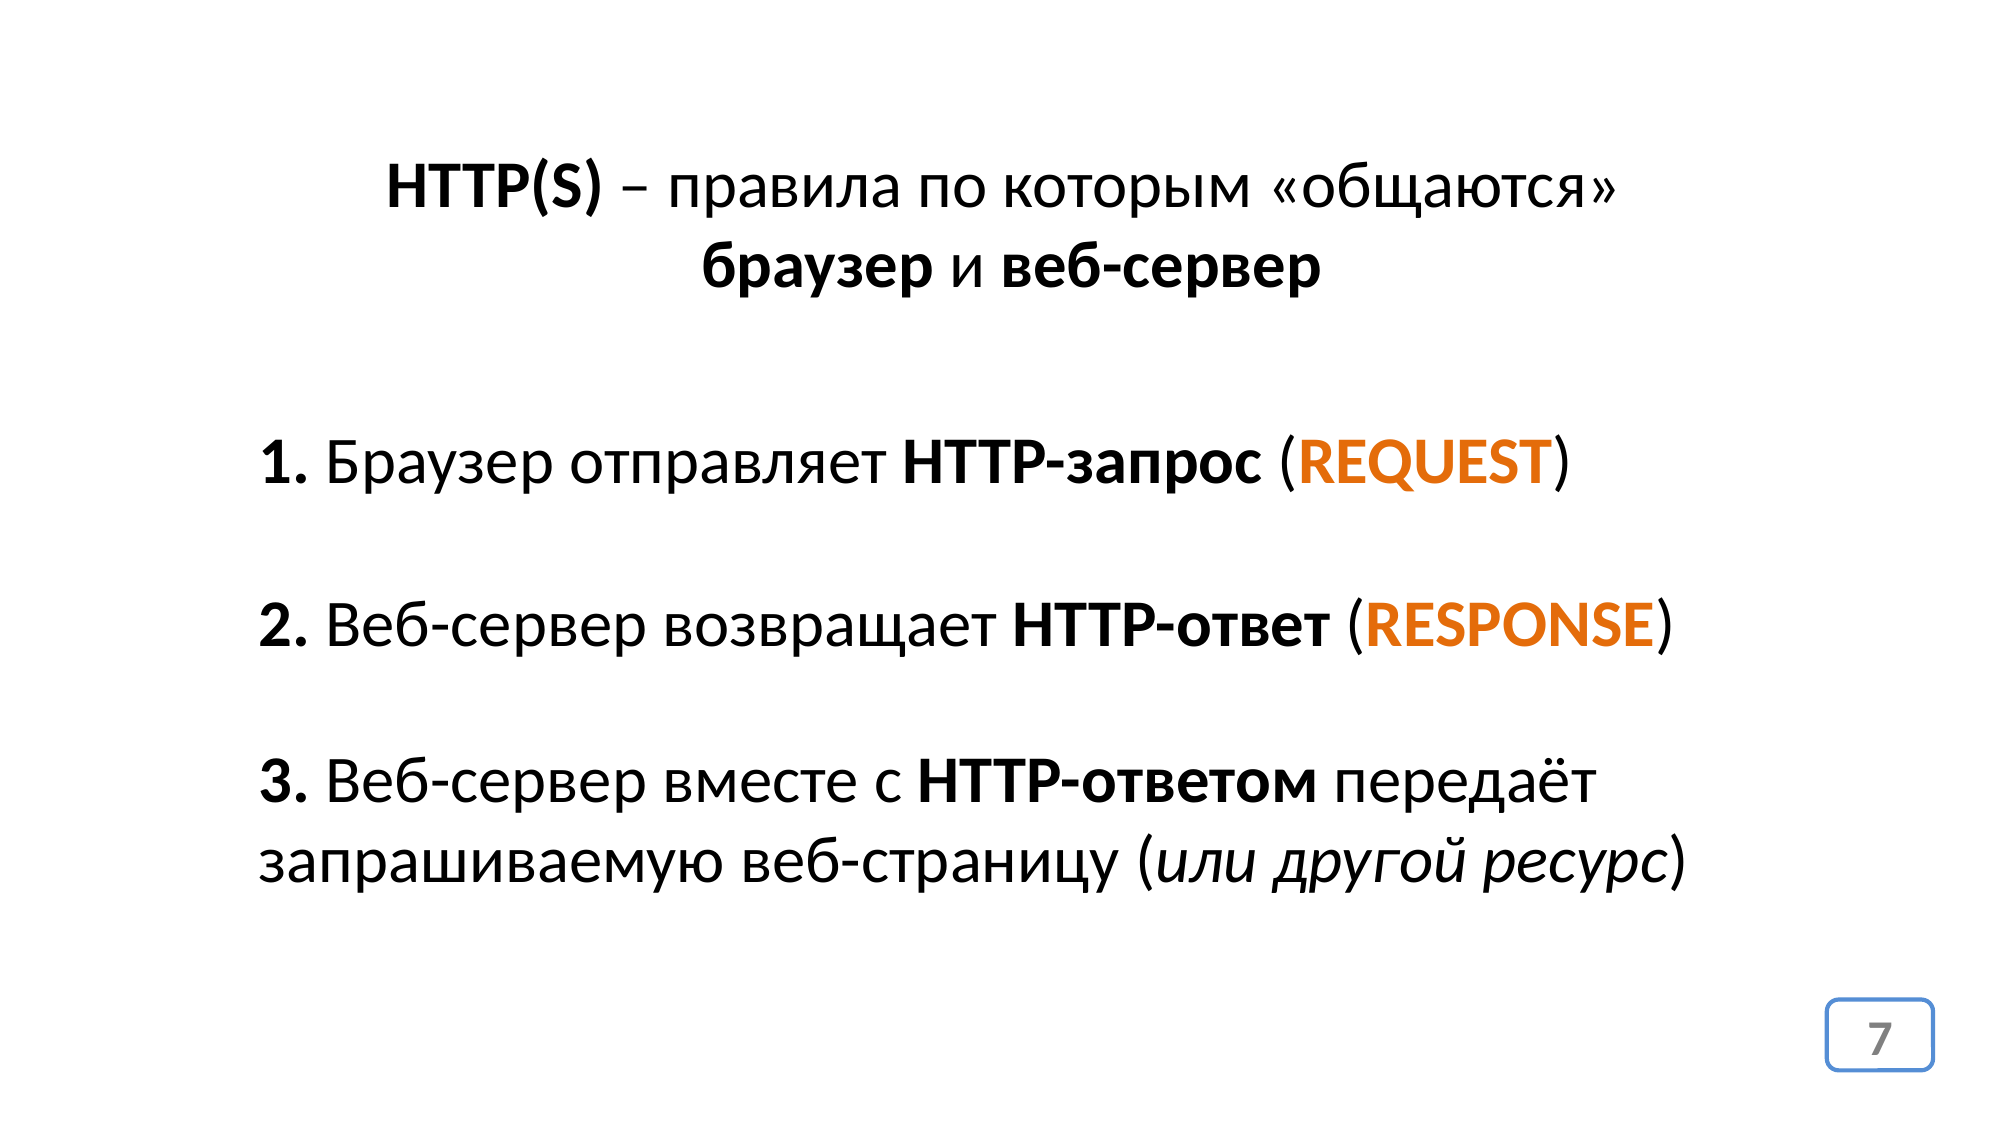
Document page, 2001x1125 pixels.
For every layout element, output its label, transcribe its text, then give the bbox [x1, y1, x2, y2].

text_box 1. Браузер отправляет HTTP-запрос (REQUEST) [244, 409, 1851, 505]
text_box 2. Веб-сервер возвращает HTTP-ответ (RESPONSE) [244, 572, 1851, 668]
text_box 3. Веб-сервер вместе с HTTP-ответом передаёт запрашиваемую веб-страницу (или другой ресурс) [244, 728, 1851, 903]
text_box HTTP(S) – правила по которым «общаются» браузер и веб-сервер [173, 102, 1851, 339]
slide_number 7 [1824, 997, 1936, 1073]
